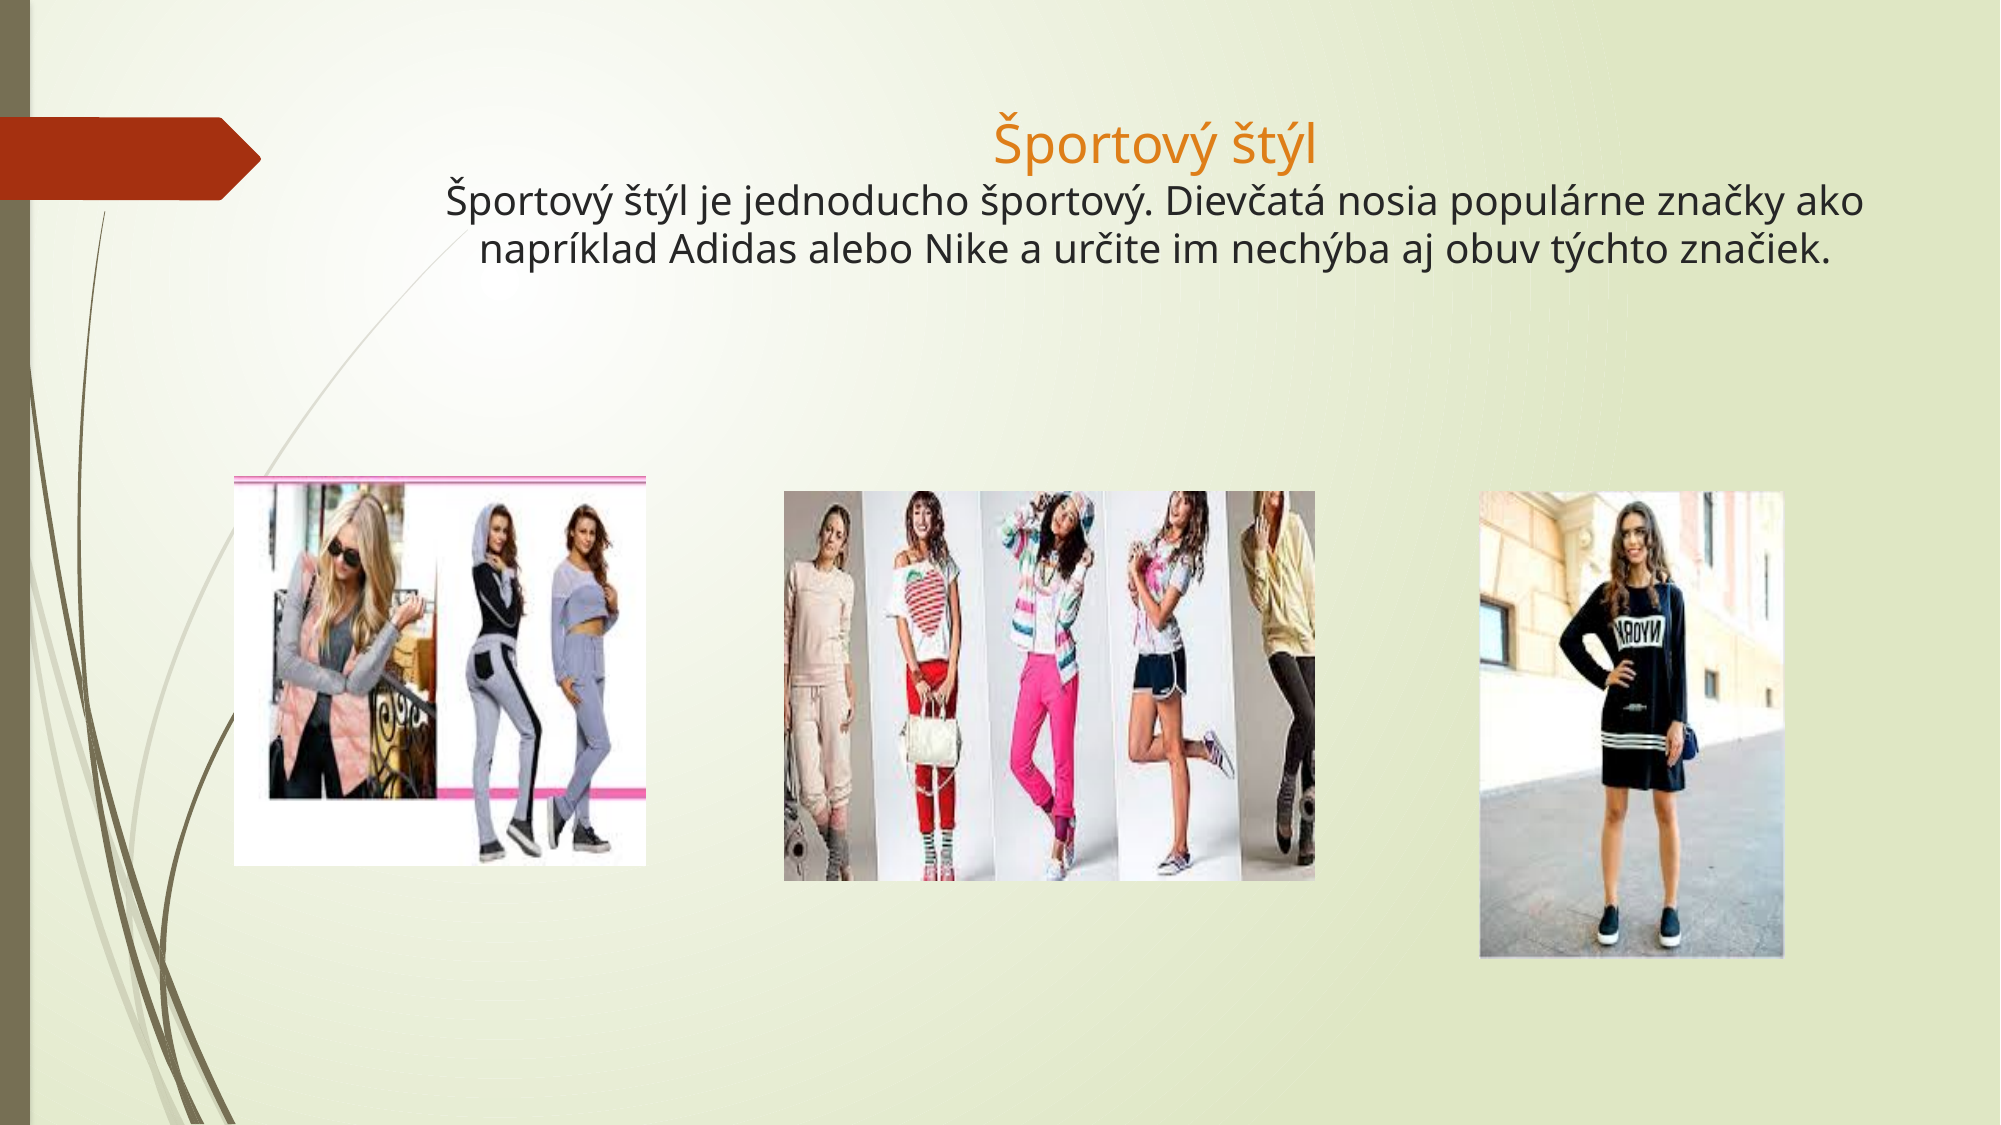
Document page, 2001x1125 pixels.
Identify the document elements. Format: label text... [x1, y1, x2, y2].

picture [1479, 490, 1785, 959]
picture [784, 491, 1316, 881]
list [234, 476, 647, 867]
title Športový štýl Športový štýl je jednoducho športový. Dievčatá nosia populárne značky ako napríklad Adidas alebo Nike a určite im nechýba aj obuv týchto značiek. [425, 102, 1888, 313]
